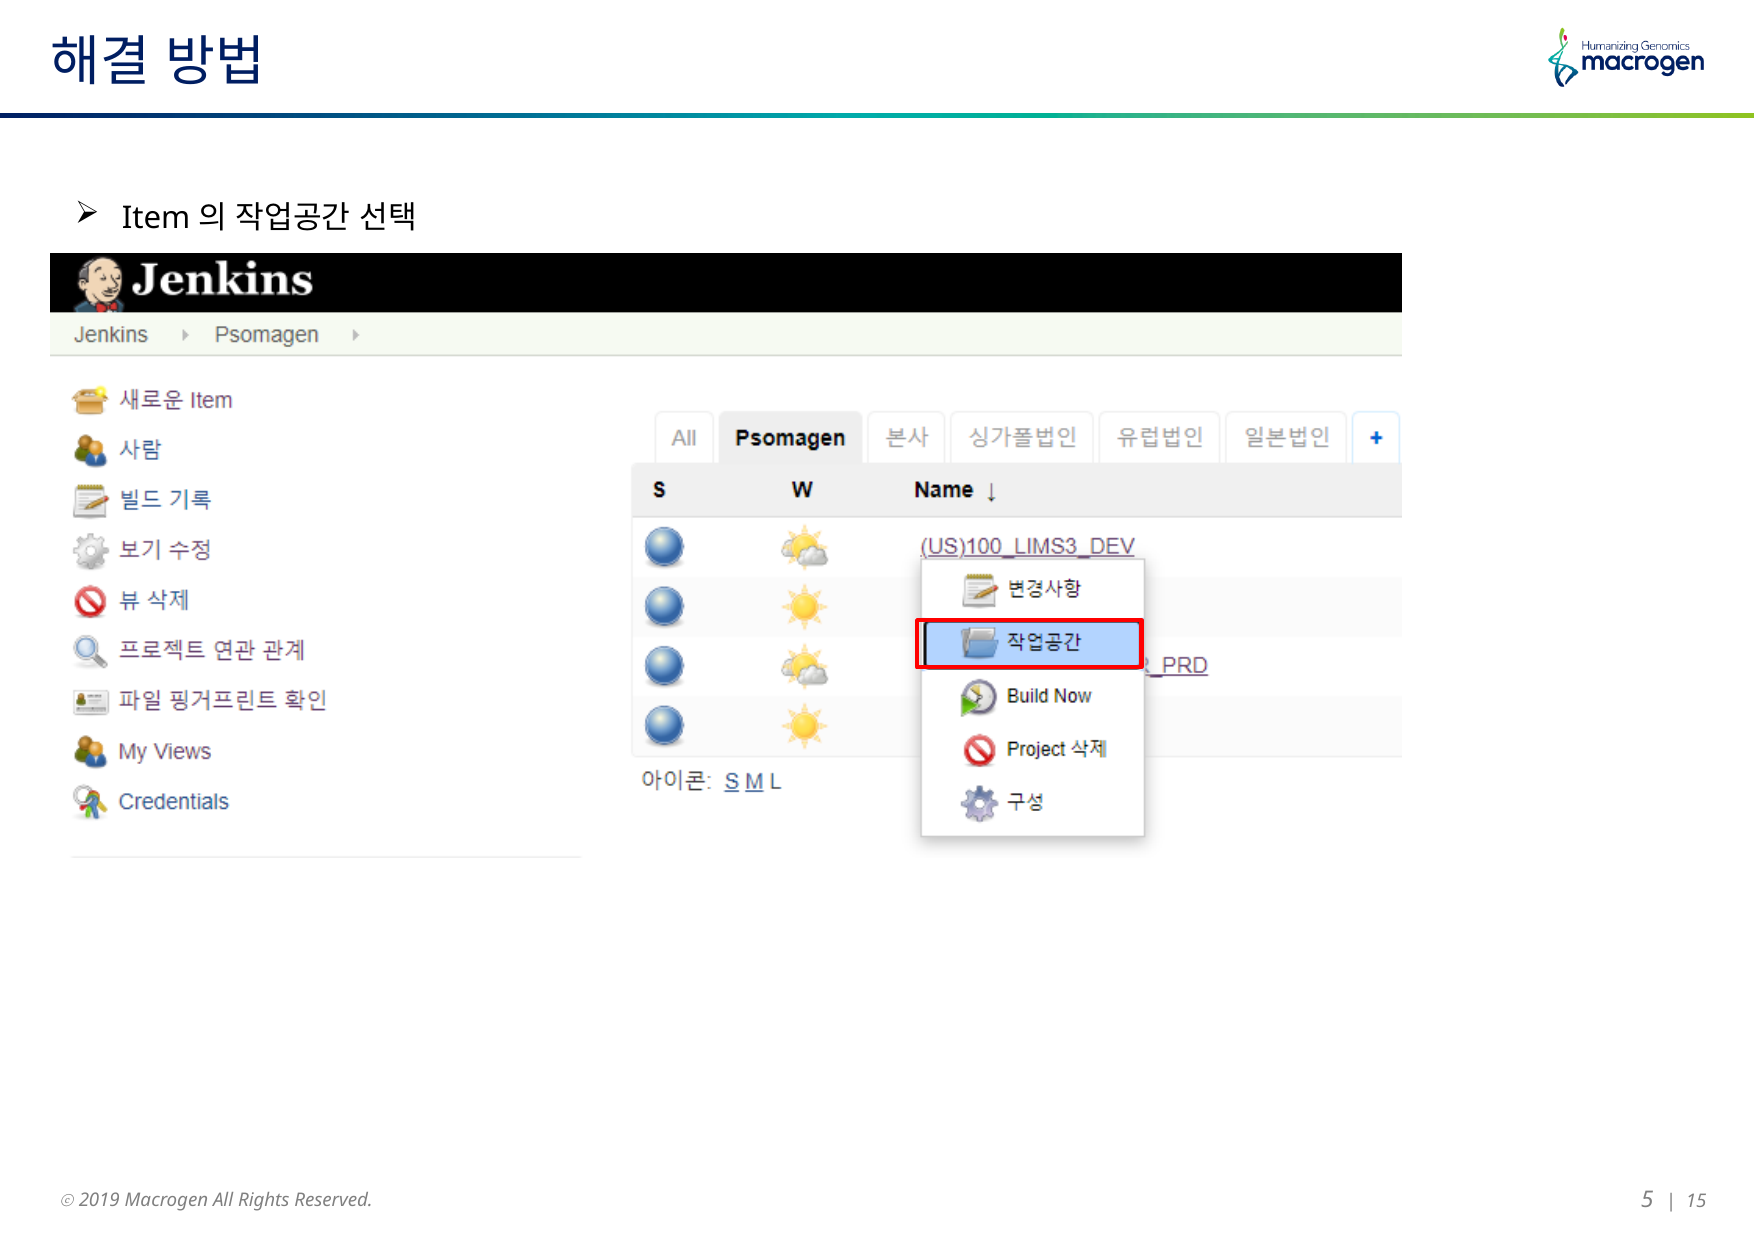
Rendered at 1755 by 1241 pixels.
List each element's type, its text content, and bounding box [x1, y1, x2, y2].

list 해결 방법 [50, 25, 1498, 92]
text_box Item의 작업공간 선택 [60, 171, 1171, 252]
picture [618, 113, 1754, 118]
picture [1548, 27, 1704, 87]
picture [49, 253, 1403, 858]
picture [0, 113, 372, 118]
